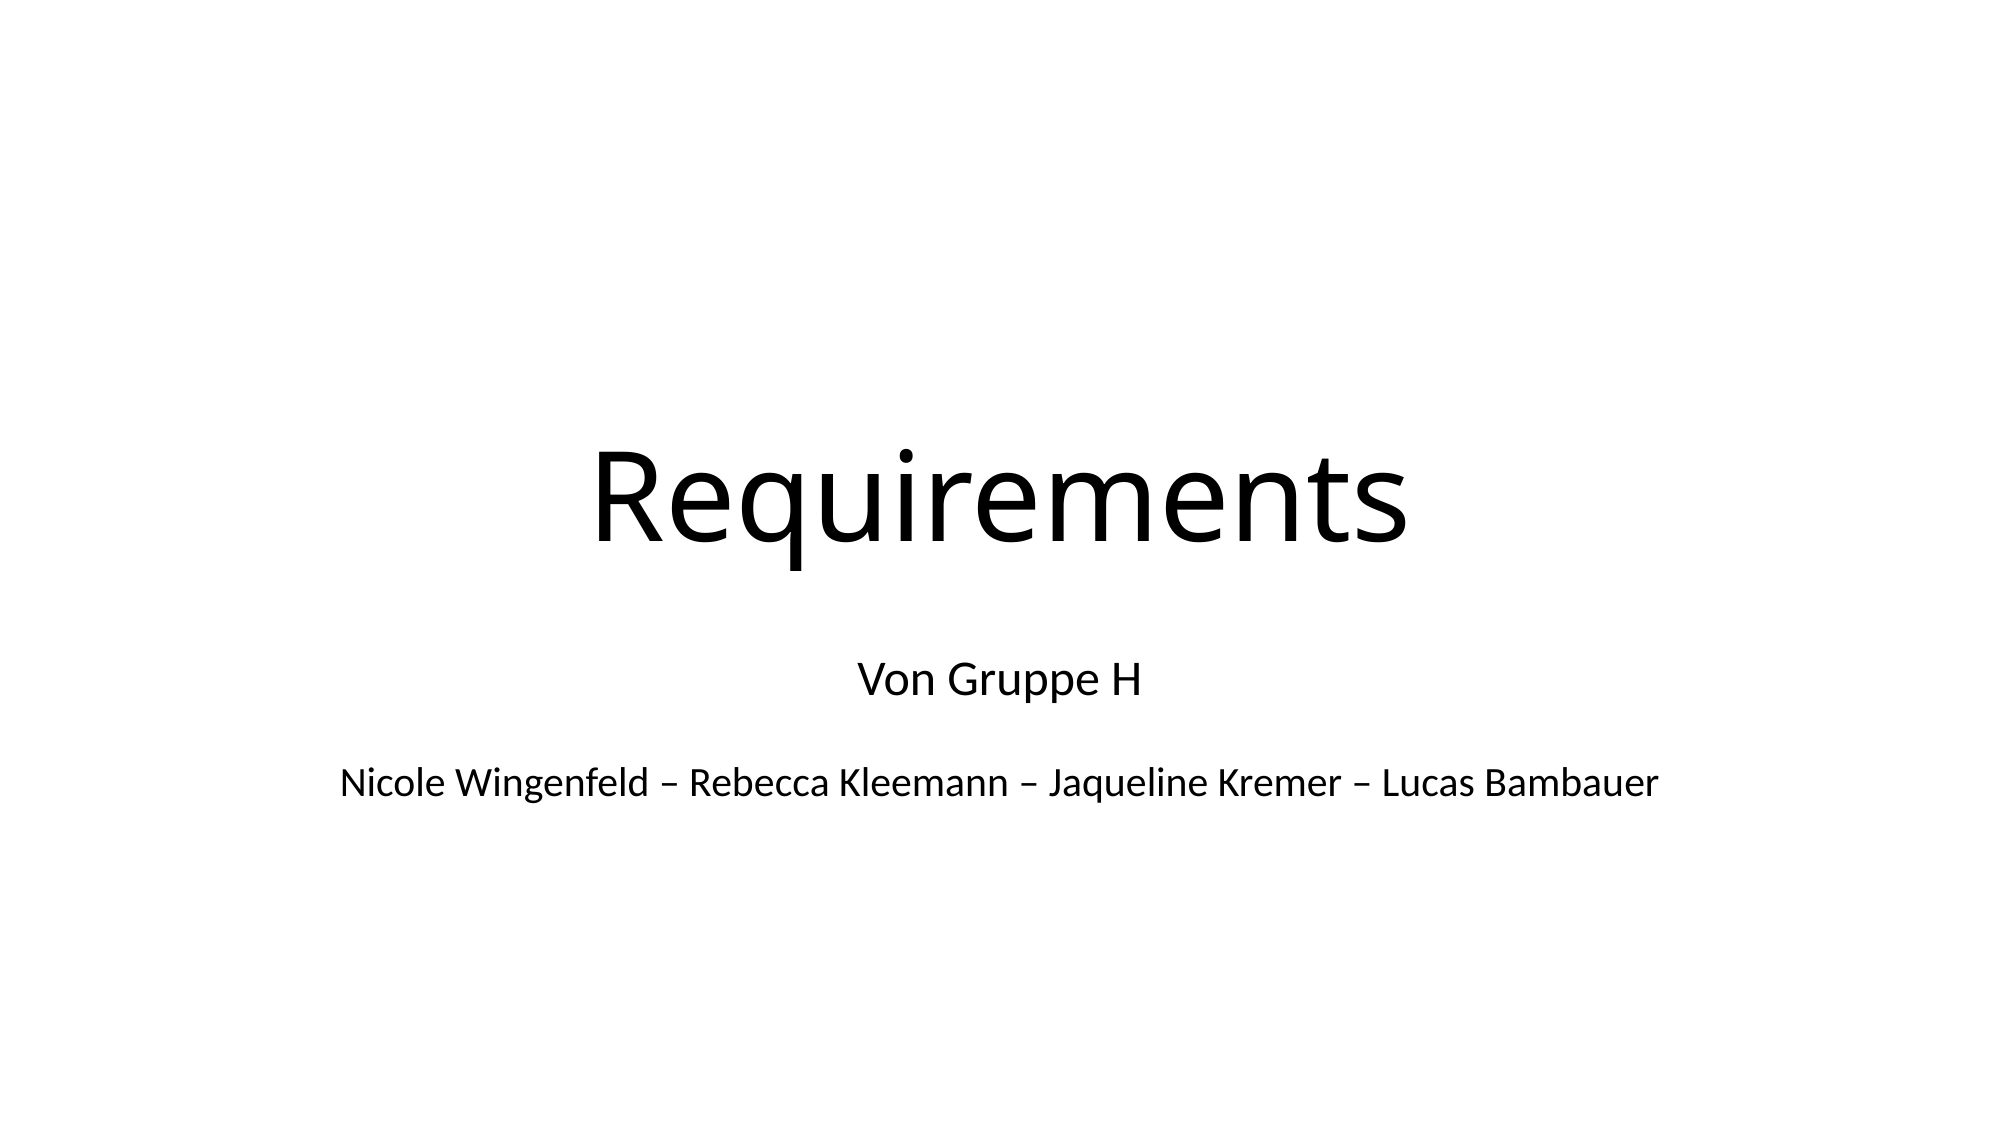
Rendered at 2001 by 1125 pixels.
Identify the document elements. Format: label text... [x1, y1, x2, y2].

title Requirements [249, 184, 1750, 576]
subtitle Von Gruppe H Nicole Wingenfeld – Rebecca Kleemann – Jaqueline Kremer – Lucas Bambauer [249, 590, 1750, 863]
